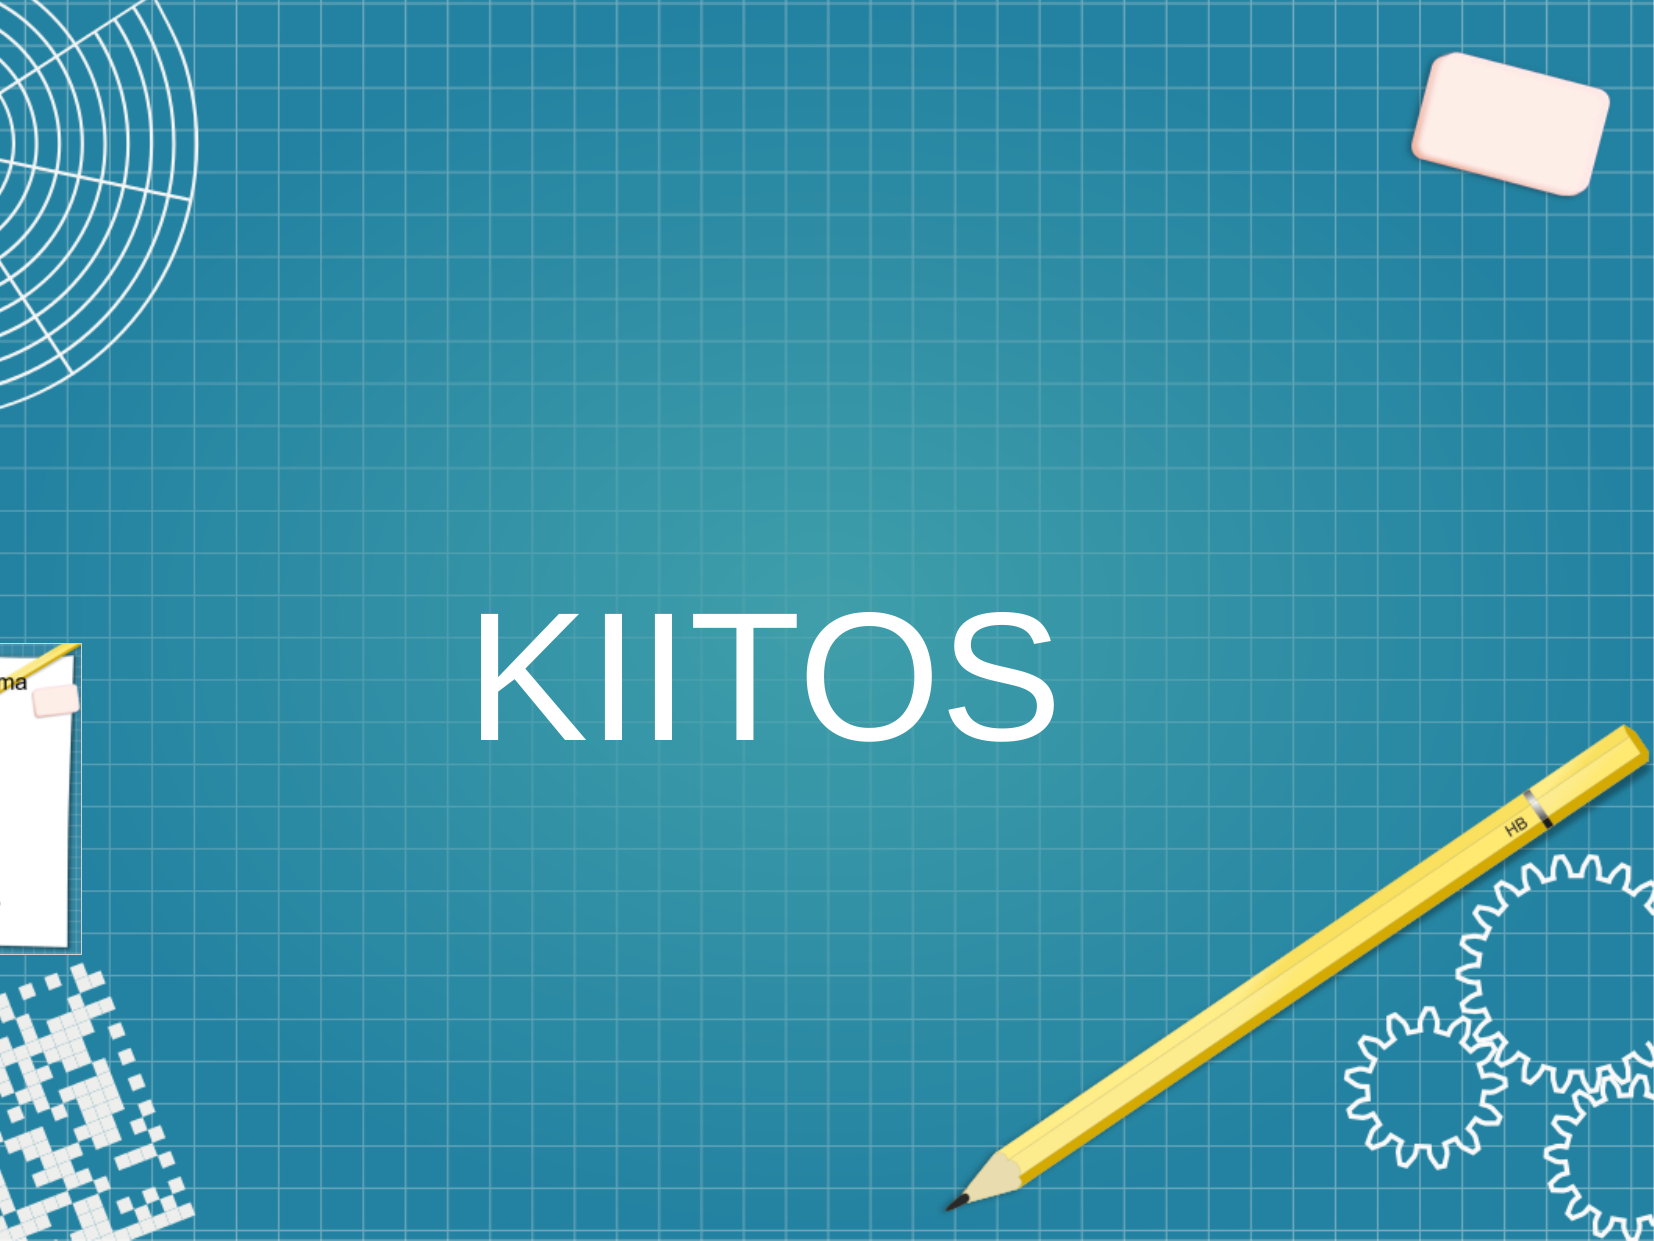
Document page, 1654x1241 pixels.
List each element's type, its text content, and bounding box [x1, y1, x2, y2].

picture [0, 0, 1654, 1241]
picture [0, 644, 81, 954]
text_box KIITOS [89, 374, 1440, 960]
